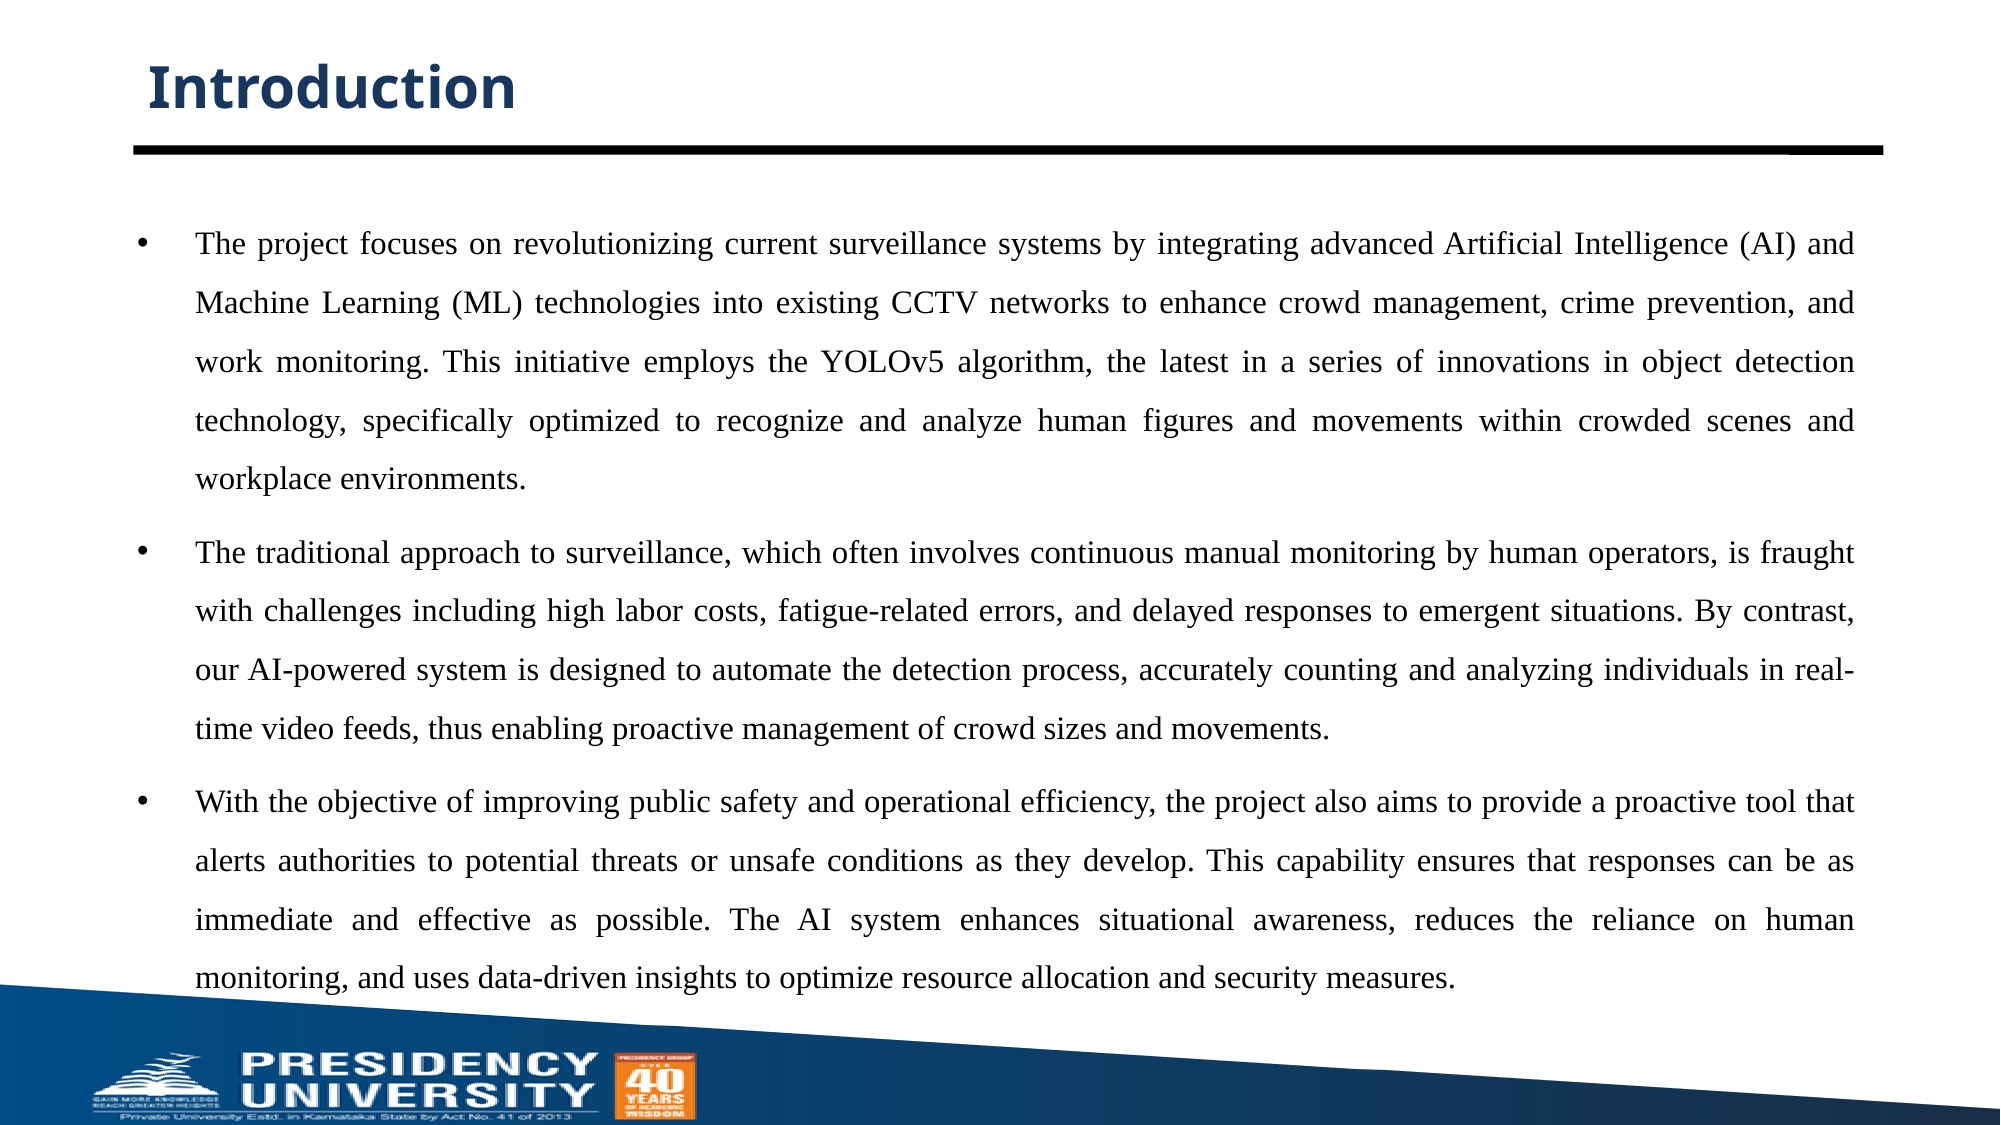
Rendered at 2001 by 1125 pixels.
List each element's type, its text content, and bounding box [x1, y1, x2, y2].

list The project focuses on revolutionizing current surveillance systems by integrating advanced Artificial Intelligence (AI) and Machine Learning (ML) technologies into existing CCTV networks to enhance crowd management, crime prevention, and work monitoring. This initiative employs the YOLOv5 algorithm, the latest in a series of innovations in object detection technology, specifically optimized to recognize and analyze human figures and movements within crowded scenes and workplace environments. The traditional approach to surveillance, which often involves continuous manual monitoring by human operators, is fraught with challenges including high labor costs, fatigue-related errors, and delayed responses to emergent situations. By contrast, our AI-powered system is designed to automate the detection process, accurately counting and analyzing individuals in real-time video feeds, thus enabling proactive management of crowd sizes and movements. With the objective of improving public safety and operational efficiency, the project also aims to provide a proactive tool that alerts authorities to potential threats or unsafe conditions as they develop. This capability ensures that responses can be as immediate and effective as possible. The AI system enhances situational awareness, reduces the reliance on human monitoring, and uses data-driven insights to optimize resource allocation and security measures. [122, 195, 1873, 1008]
title Introduction [133, 45, 1884, 125]
picture [0, 982, 2000, 1125]
